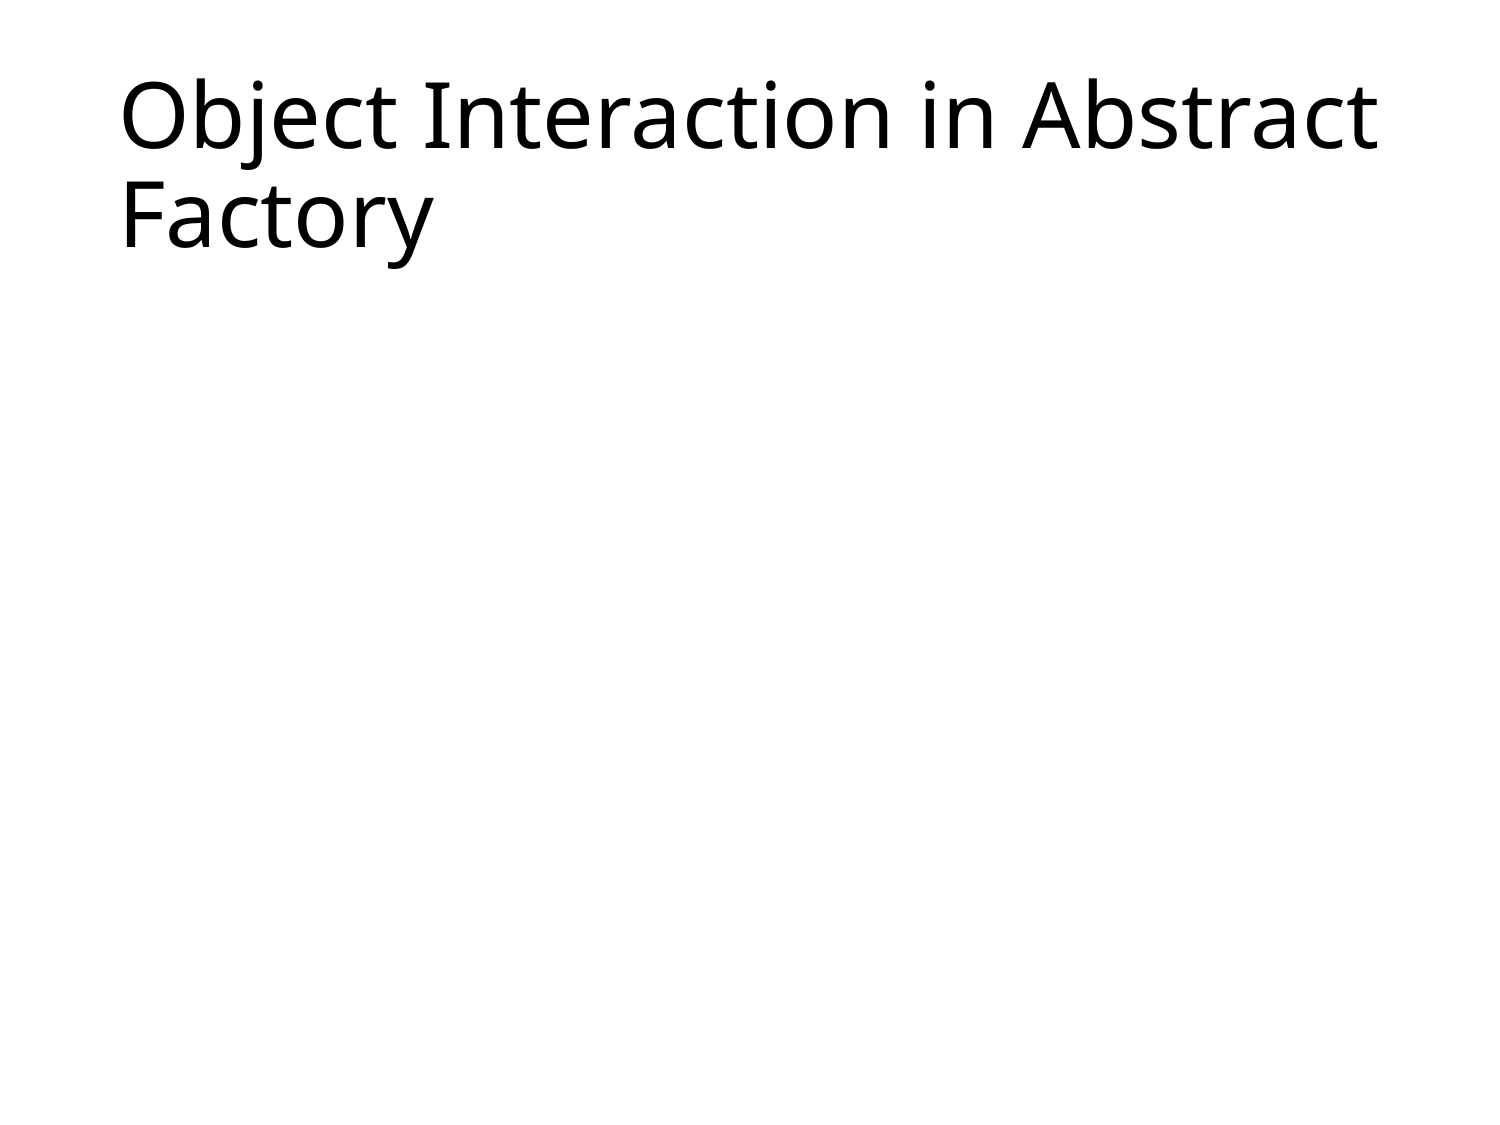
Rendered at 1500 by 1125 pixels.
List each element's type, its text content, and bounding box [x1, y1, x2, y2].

title Object Interaction in Abstract Factory [103, 59, 1397, 278]
